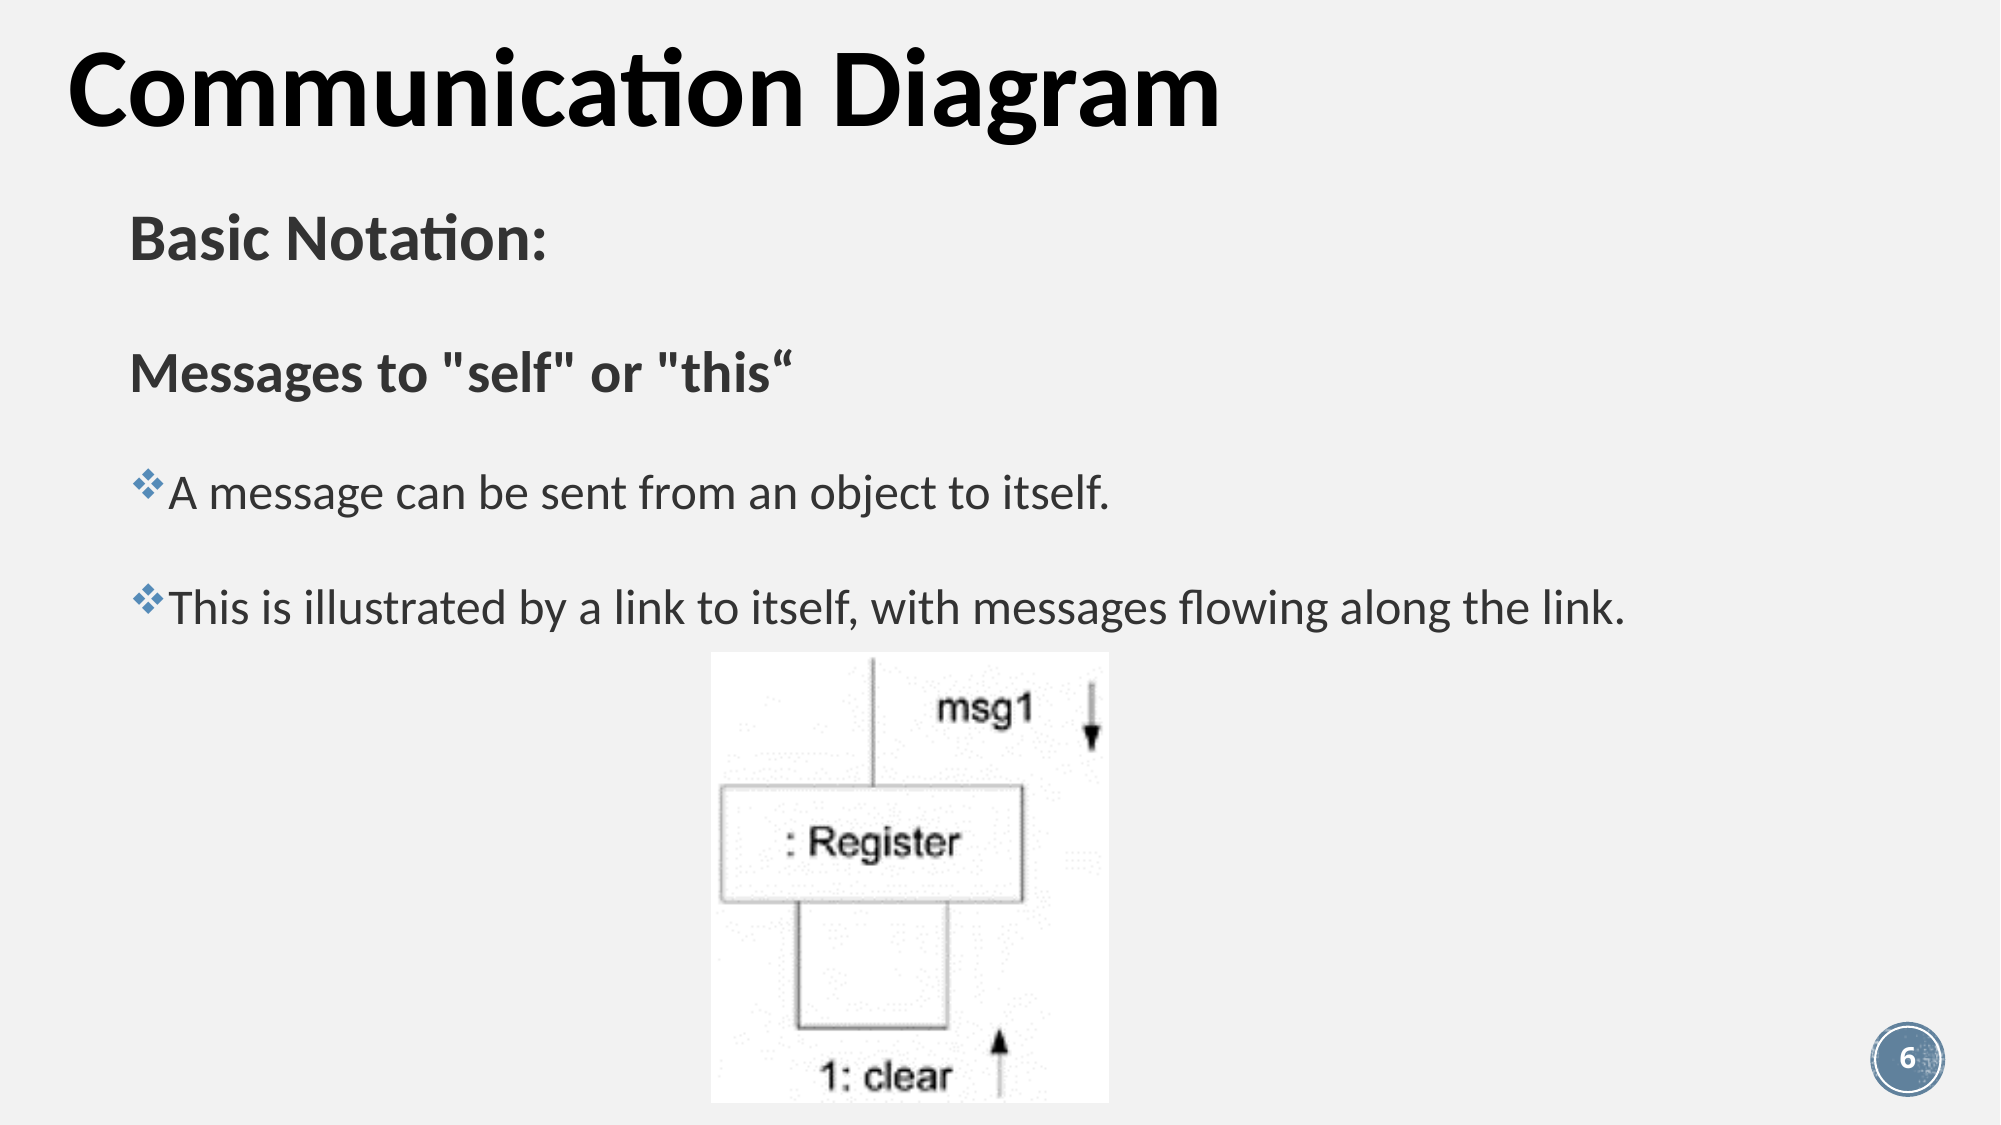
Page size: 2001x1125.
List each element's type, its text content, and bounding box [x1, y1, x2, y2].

slide_number 6 [1855, 1028, 1961, 1089]
picture [711, 652, 1109, 1103]
list Basic Notation: Messages to "self" or "this“ A message can be sent from an object to itself. This is illustrated by a link to itself, with messages flowing along the link. [114, 195, 1983, 653]
title Communication Diagram [53, 18, 1826, 161]
